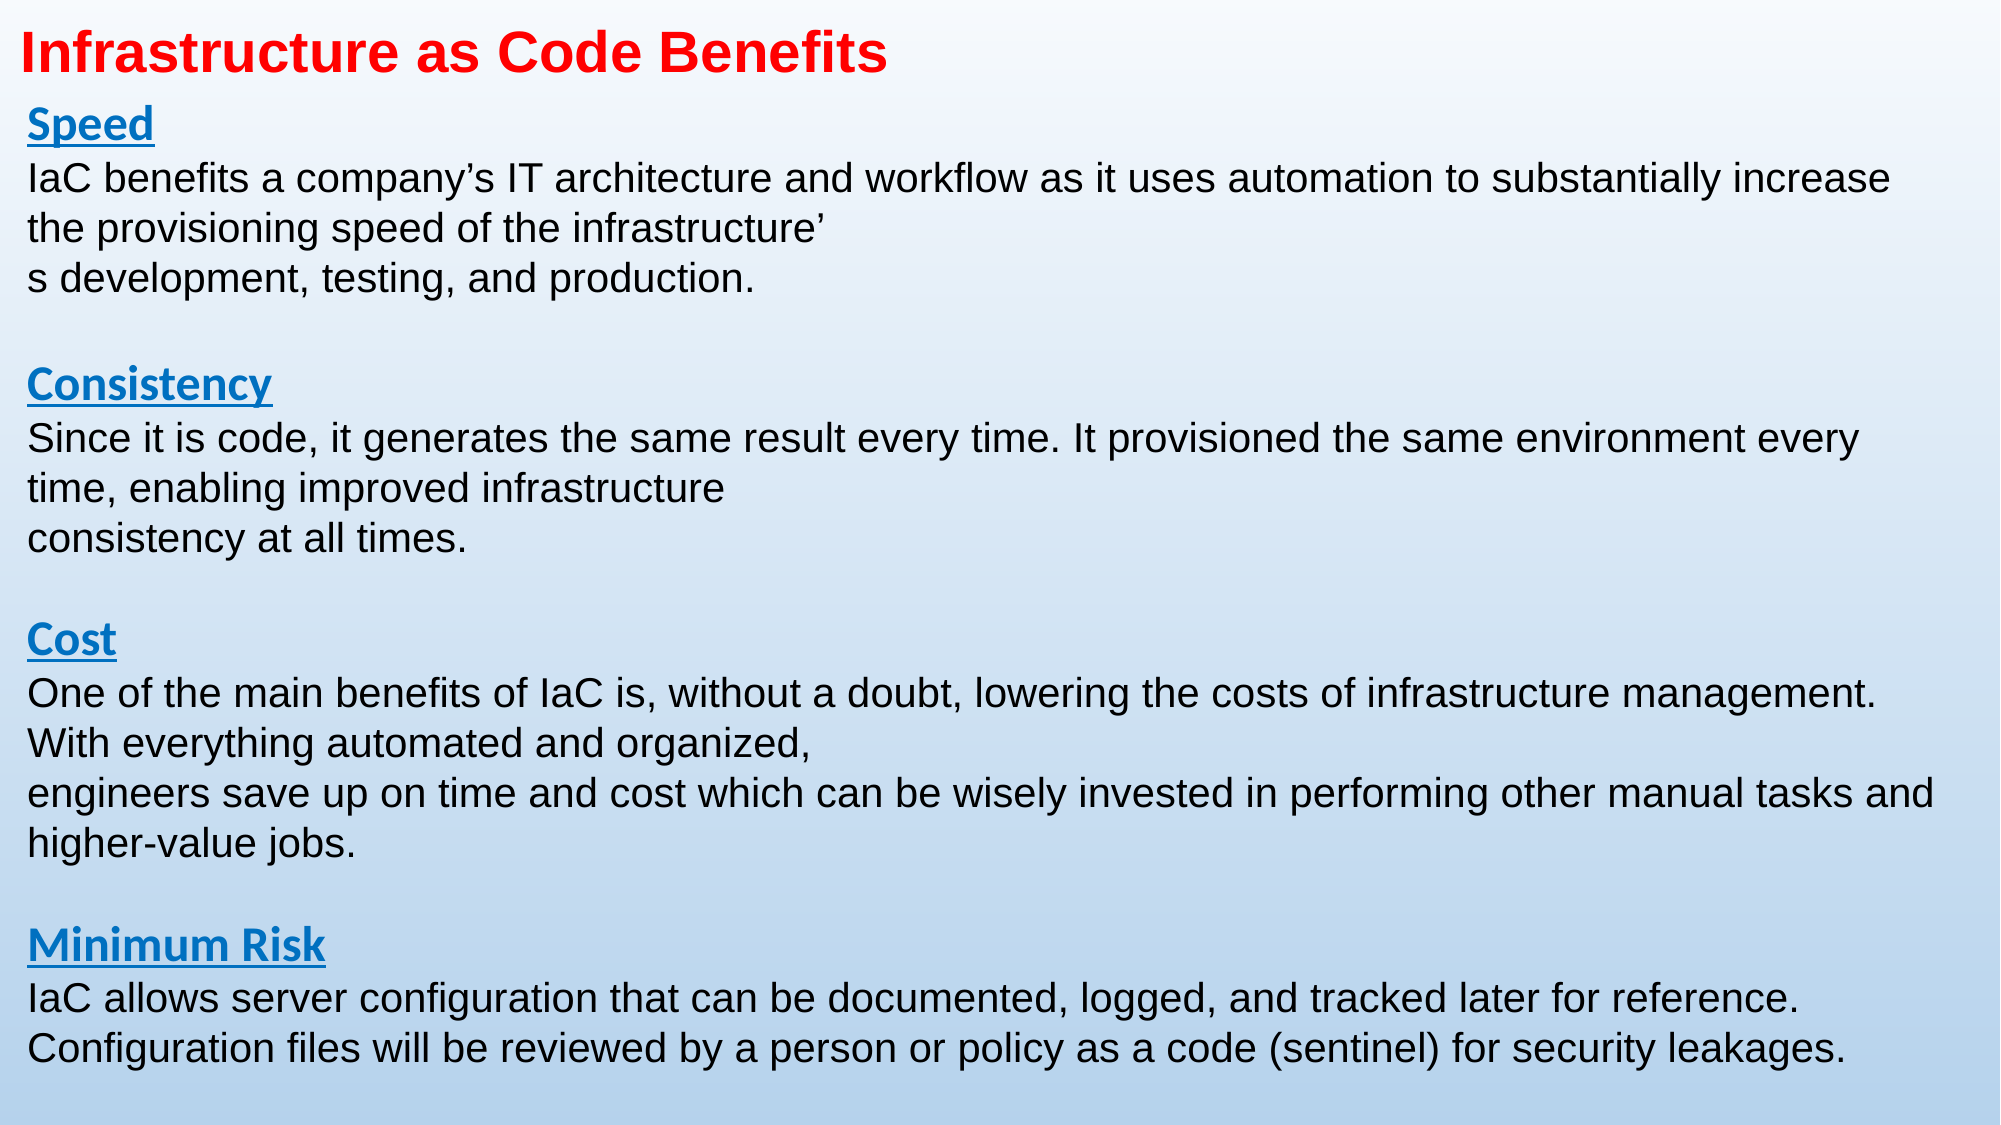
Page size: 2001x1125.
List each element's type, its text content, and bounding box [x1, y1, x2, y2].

text_box Infrastructure as Code Benefits [6, 6, 1969, 91]
text_box Speed IaC benefits a company’s IT architecture and workflow as it uses automation to substantially increase the provisioning speed of the infrastructure’ s development, testing, and production. Consistency Since it is code, it generates the same result every time. It provisioned the same environment every time, enabling improved infrastructure consistency at all times. Cost One of the main benefits of IaC is, without a doubt, lowering the costs of infrastructure management. With everything automated and organized, engineers save up on time and cost which can be wisely invested in performing other manual tasks and higher-value jobs. Minimum Risk IaC allows server configuration that can be documented, logged, and tracked later for reference. Configuration files will be reviewed by a person or policy as a code (sentinel) for security leakages. [12, 83, 1969, 1079]
